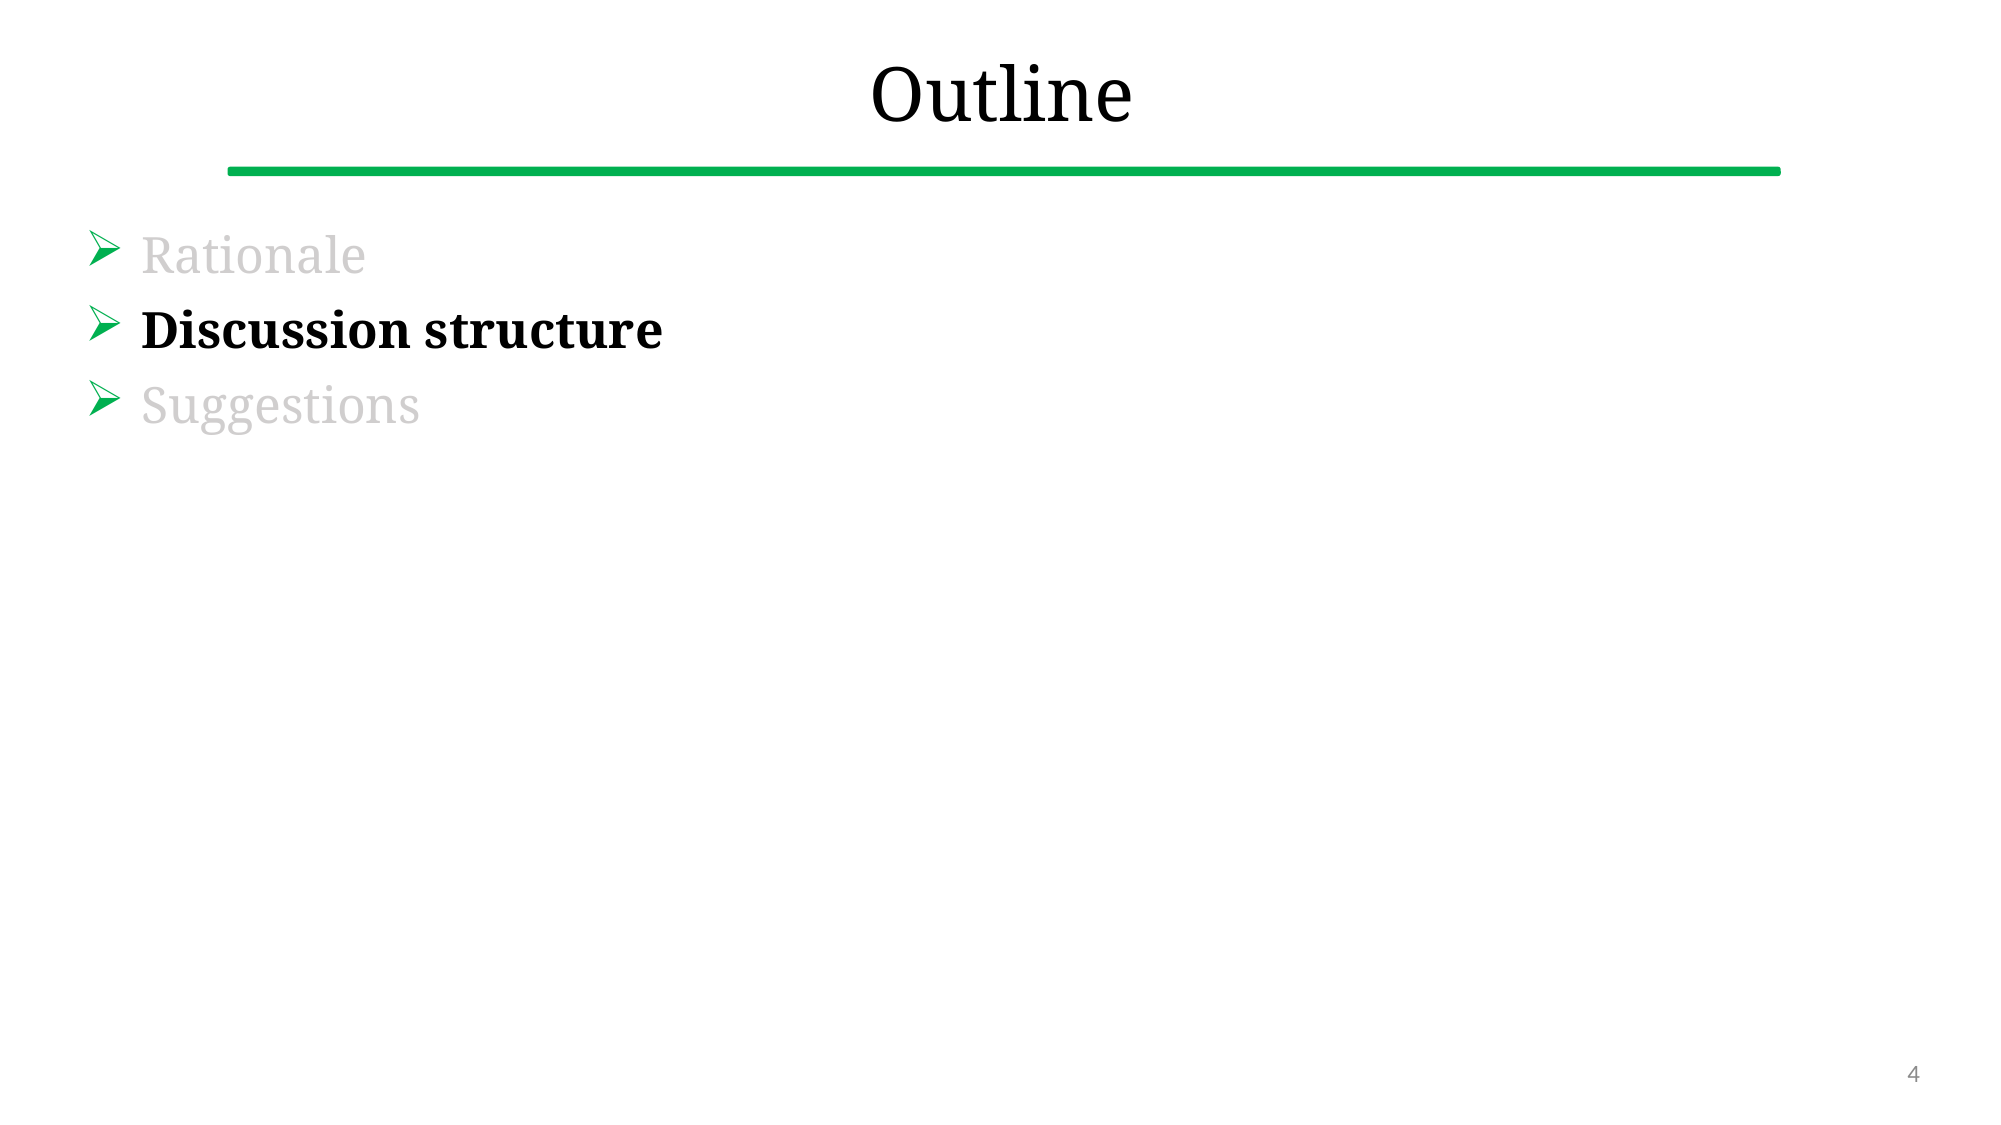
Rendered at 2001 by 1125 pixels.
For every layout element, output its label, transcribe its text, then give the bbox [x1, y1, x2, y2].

slide_number 4 [1412, 1042, 1936, 1103]
list Rationale Discussion structure Suggestions [70, 223, 1910, 1099]
title Outline [70, 26, 1936, 168]
